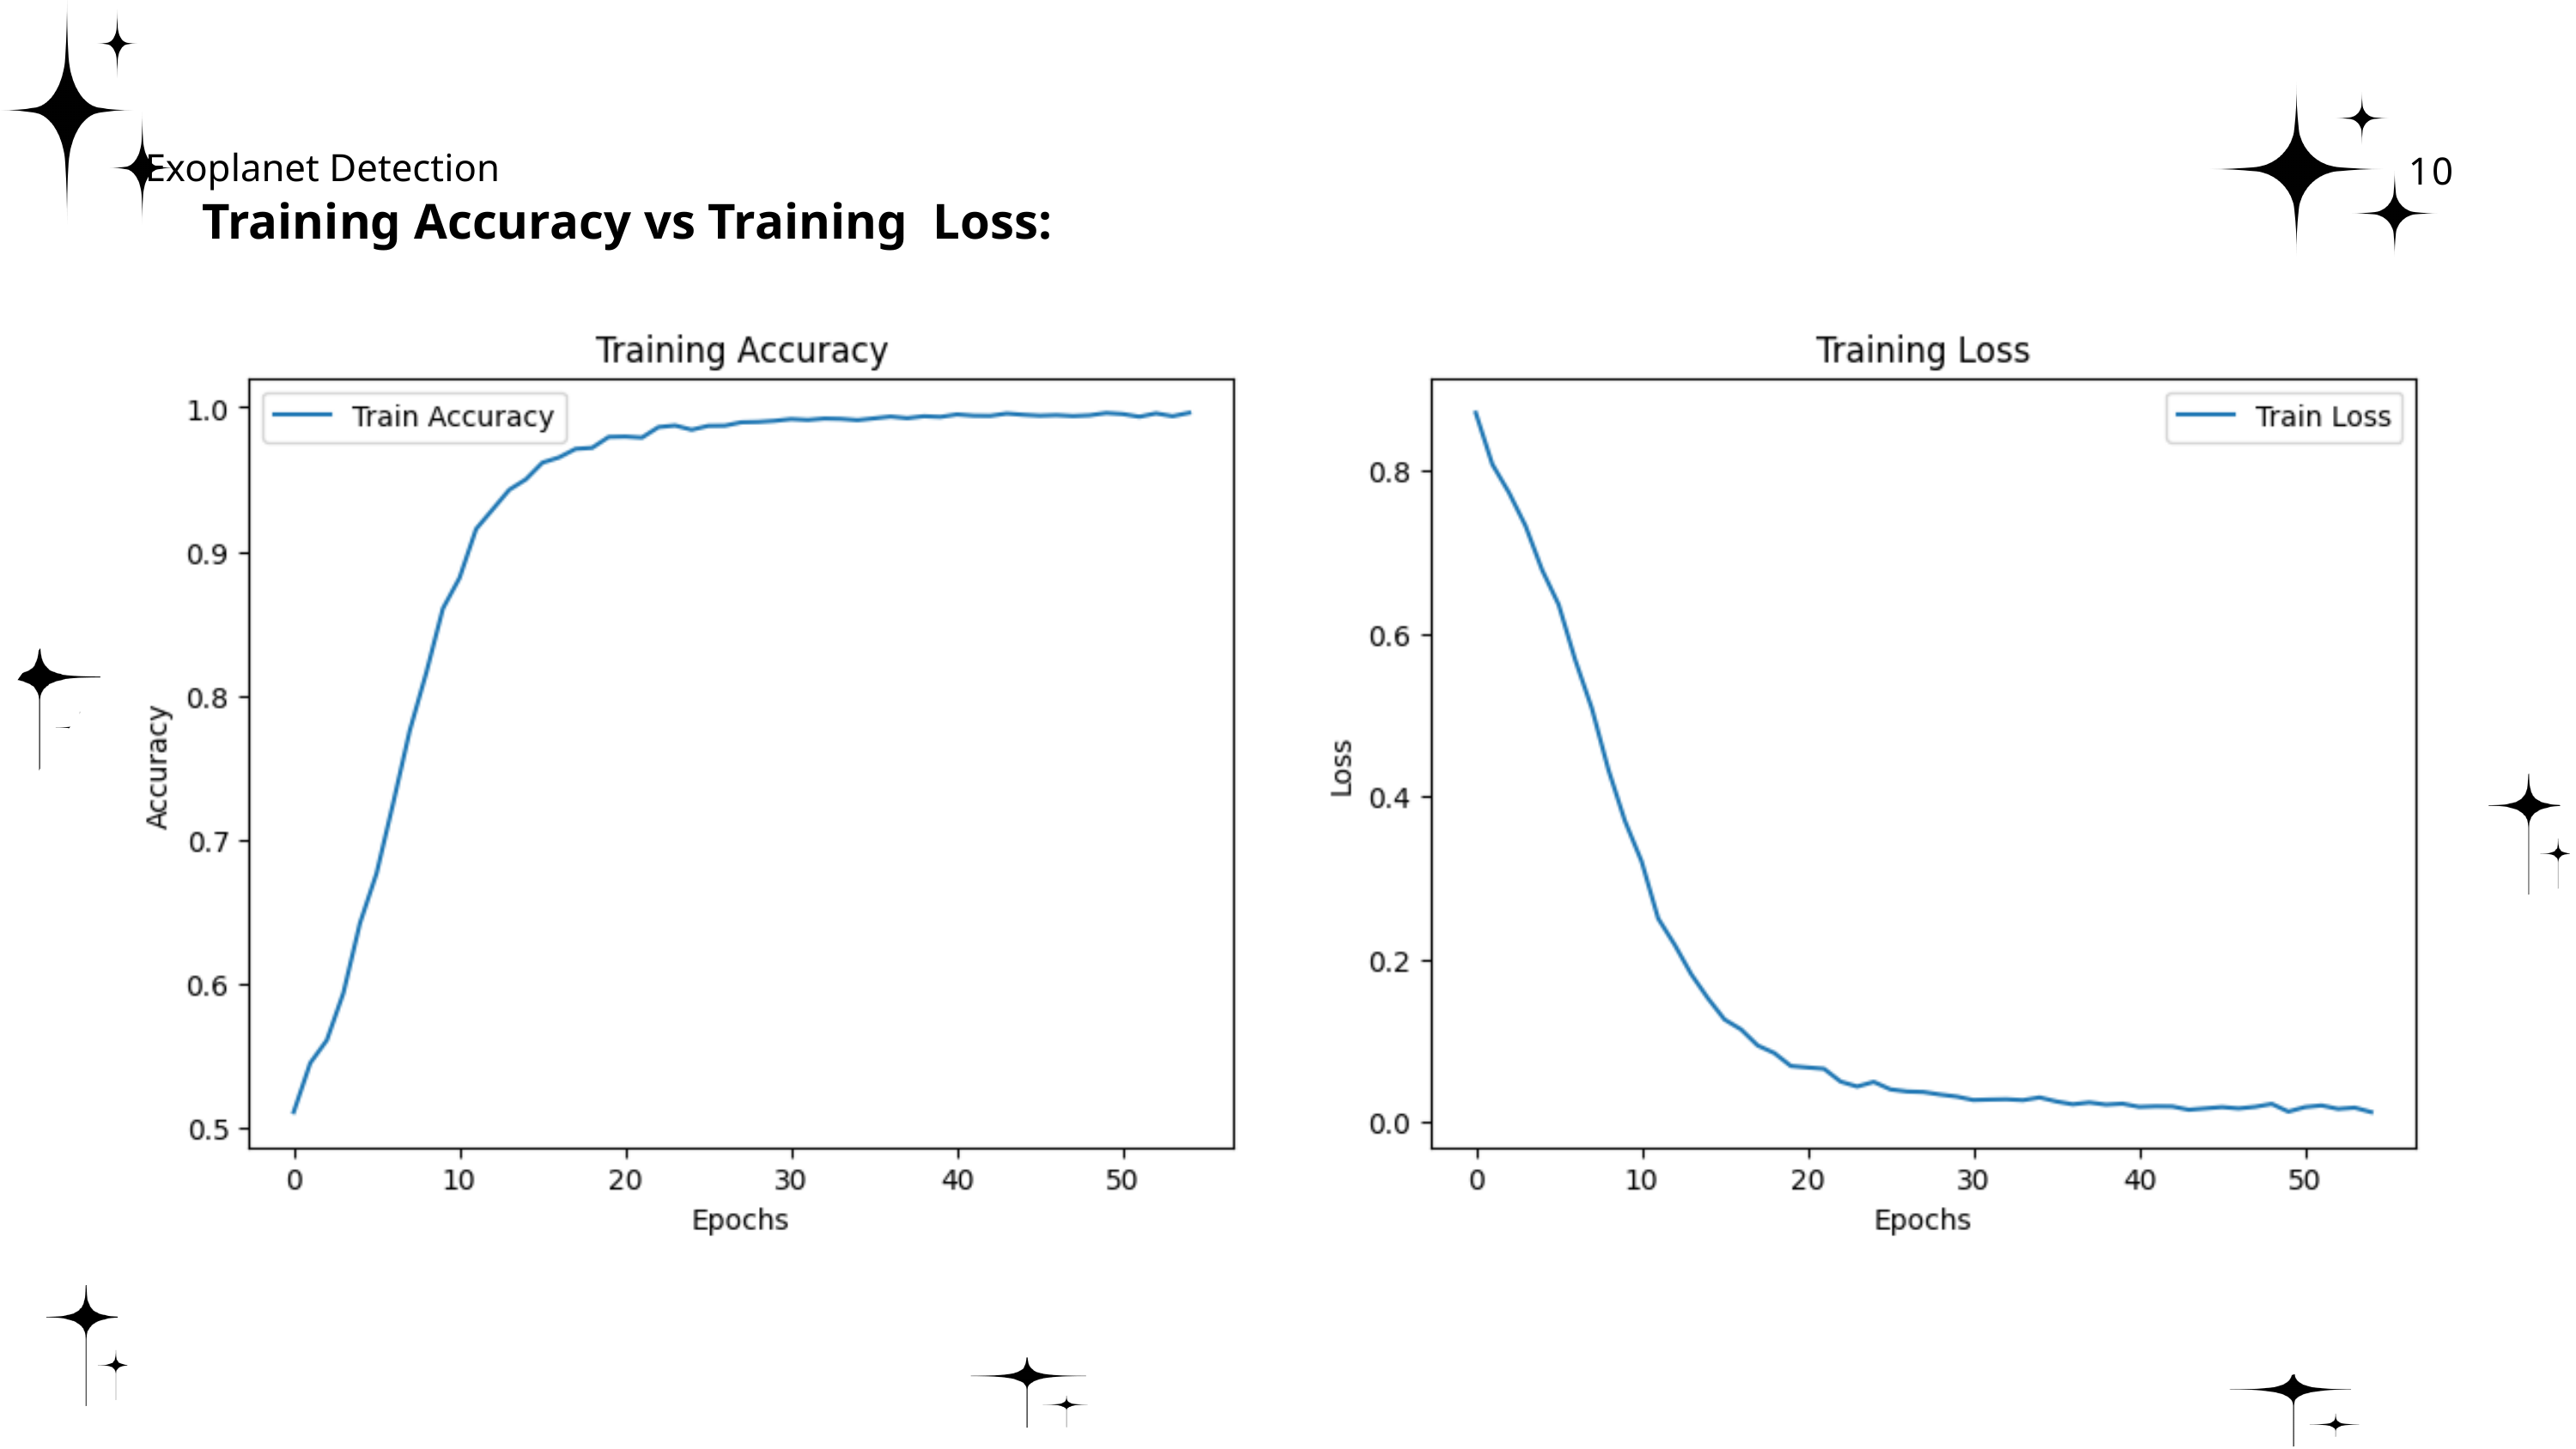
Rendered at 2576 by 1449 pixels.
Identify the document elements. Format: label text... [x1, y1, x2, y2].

text_box Exoplanet Detection [176, 143, 983, 189]
text_box [2209, 82, 2439, 258]
text_box [2484, 768, 2576, 900]
text_box [0, 638, 105, 775]
picture [127, 315, 2436, 1254]
text_box Training Accuracy vs Training Loss: [127, 189, 1127, 249]
text_box [968, 1354, 1091, 1432]
text_box [41, 1280, 134, 1410]
text_box [2229, 1362, 2361, 1449]
text_box [0, 0, 176, 226]
text_box 10 [2439, 140, 2454, 193]
